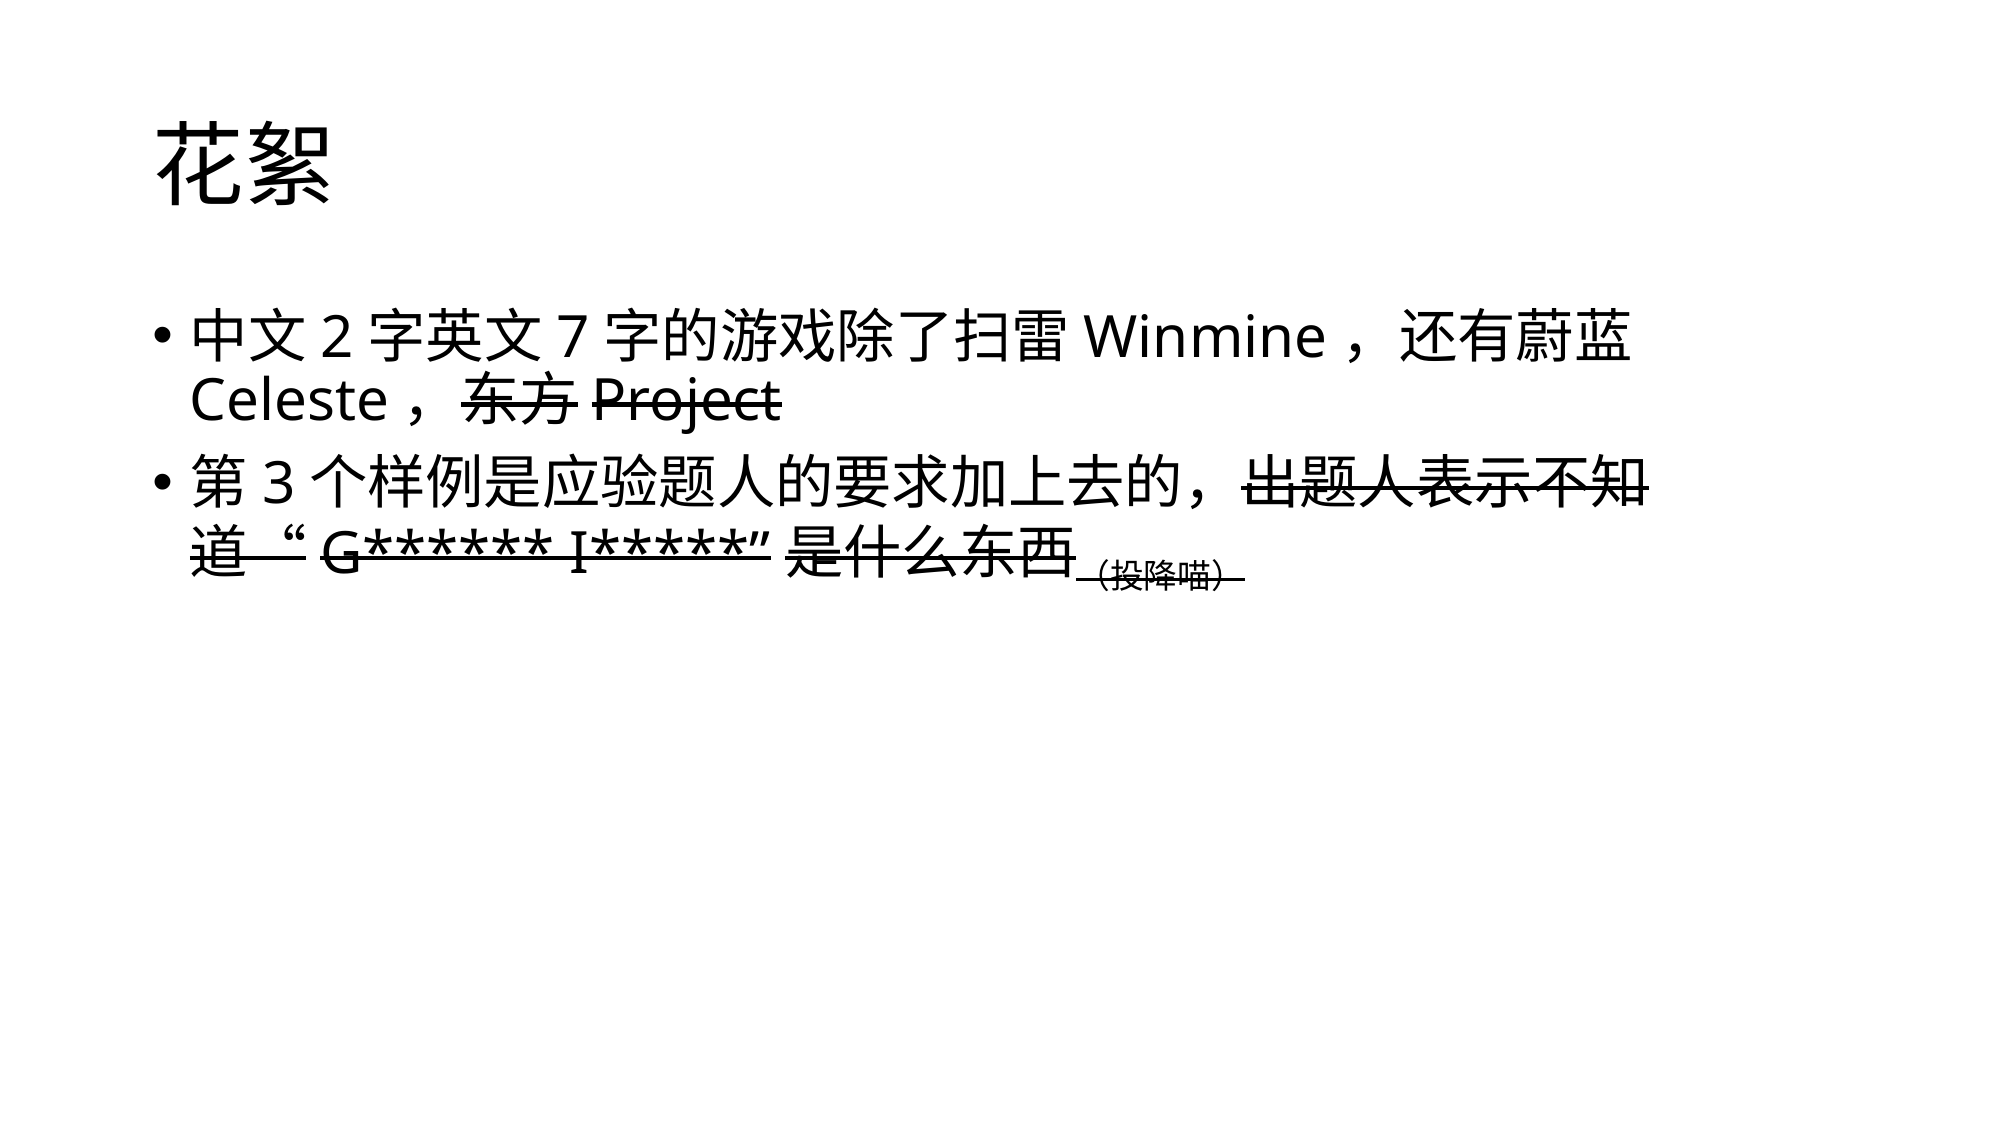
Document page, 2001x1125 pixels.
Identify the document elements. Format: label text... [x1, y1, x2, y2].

title 花絮 [137, 59, 1863, 278]
list 中文2字英文7字的游戏除了扫雷Winmine，还有蔚蓝Celeste，东方Project 第3个样例是应验题人的要求加上去的，出题人表示不知道“G****** I*****”是什么东西（投降喵） [137, 299, 1863, 1014]
